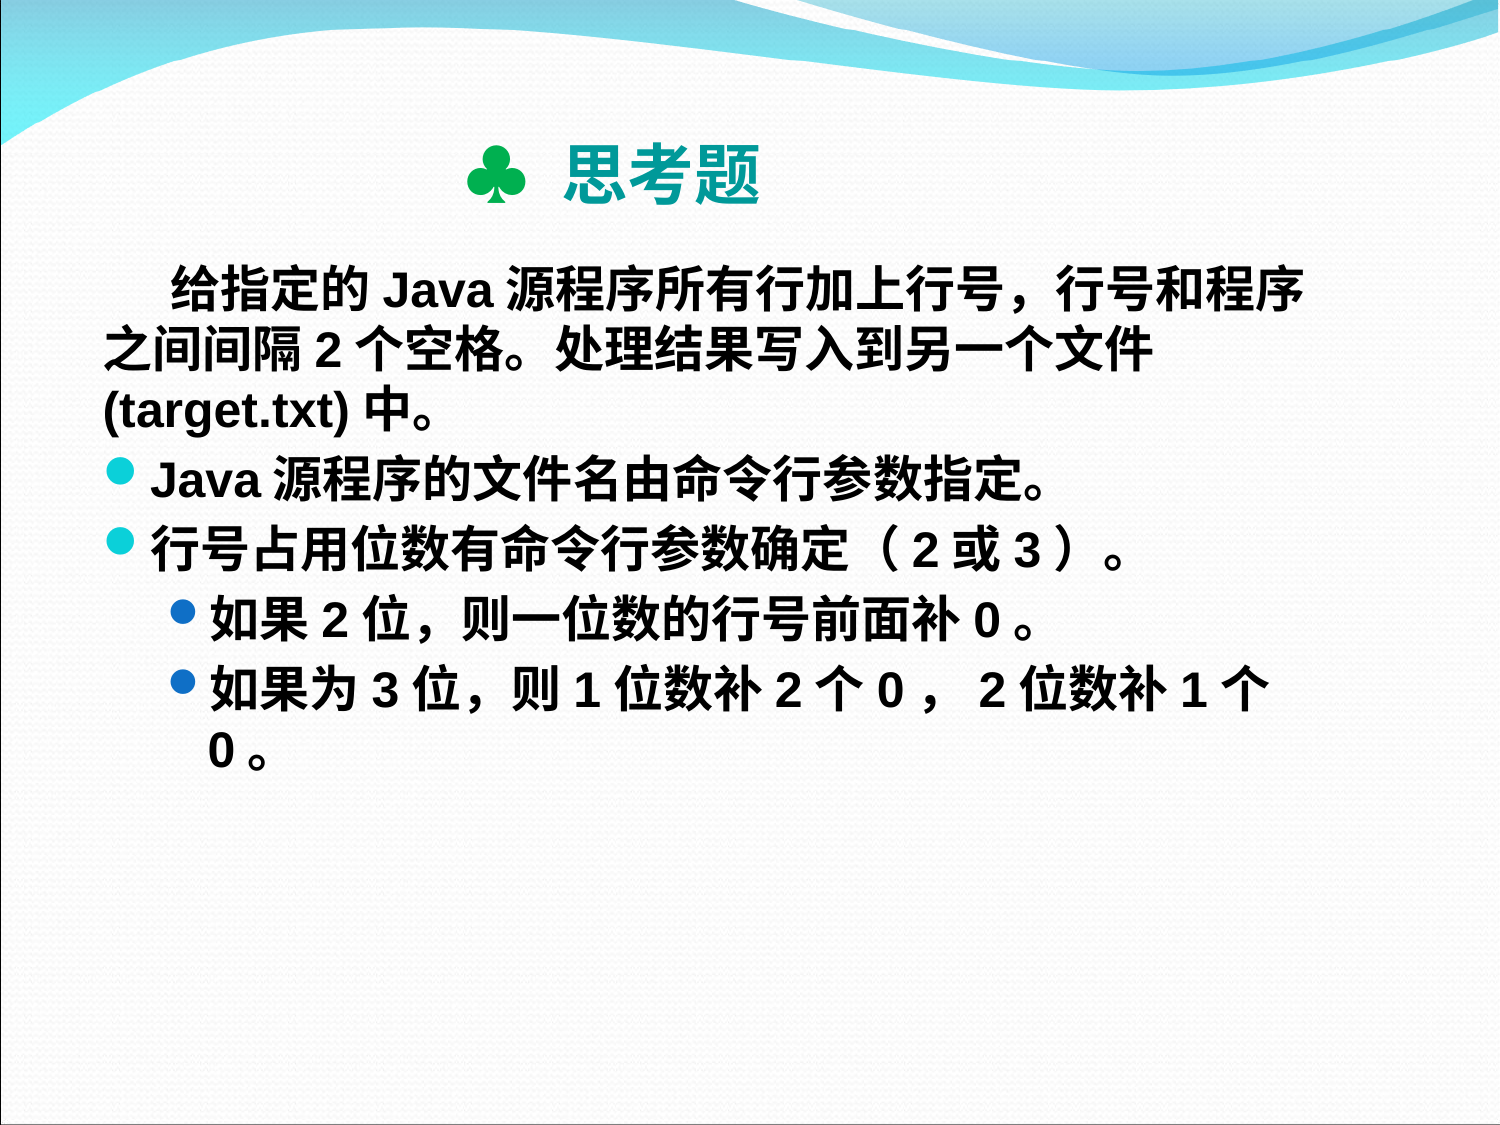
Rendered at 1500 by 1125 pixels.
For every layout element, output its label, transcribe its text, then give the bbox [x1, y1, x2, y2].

title ♣ 思考题 [150, 87, 1075, 213]
list 给指定的Java源程序所有行加上行号，行号和程序之间间隔2个空格。处理结果写入到另一个文件(target.txt)中。 Java源程序的文件名由命令行参数指定。 行号占用位数有命令行参数确定（2或3）。 如果2位，则一位数的行号前面补0。 如果为3位，则1位数补2个0，2位数补1个0。 [87, 249, 1363, 925]
picture [0, 0, 1500, 1125]
